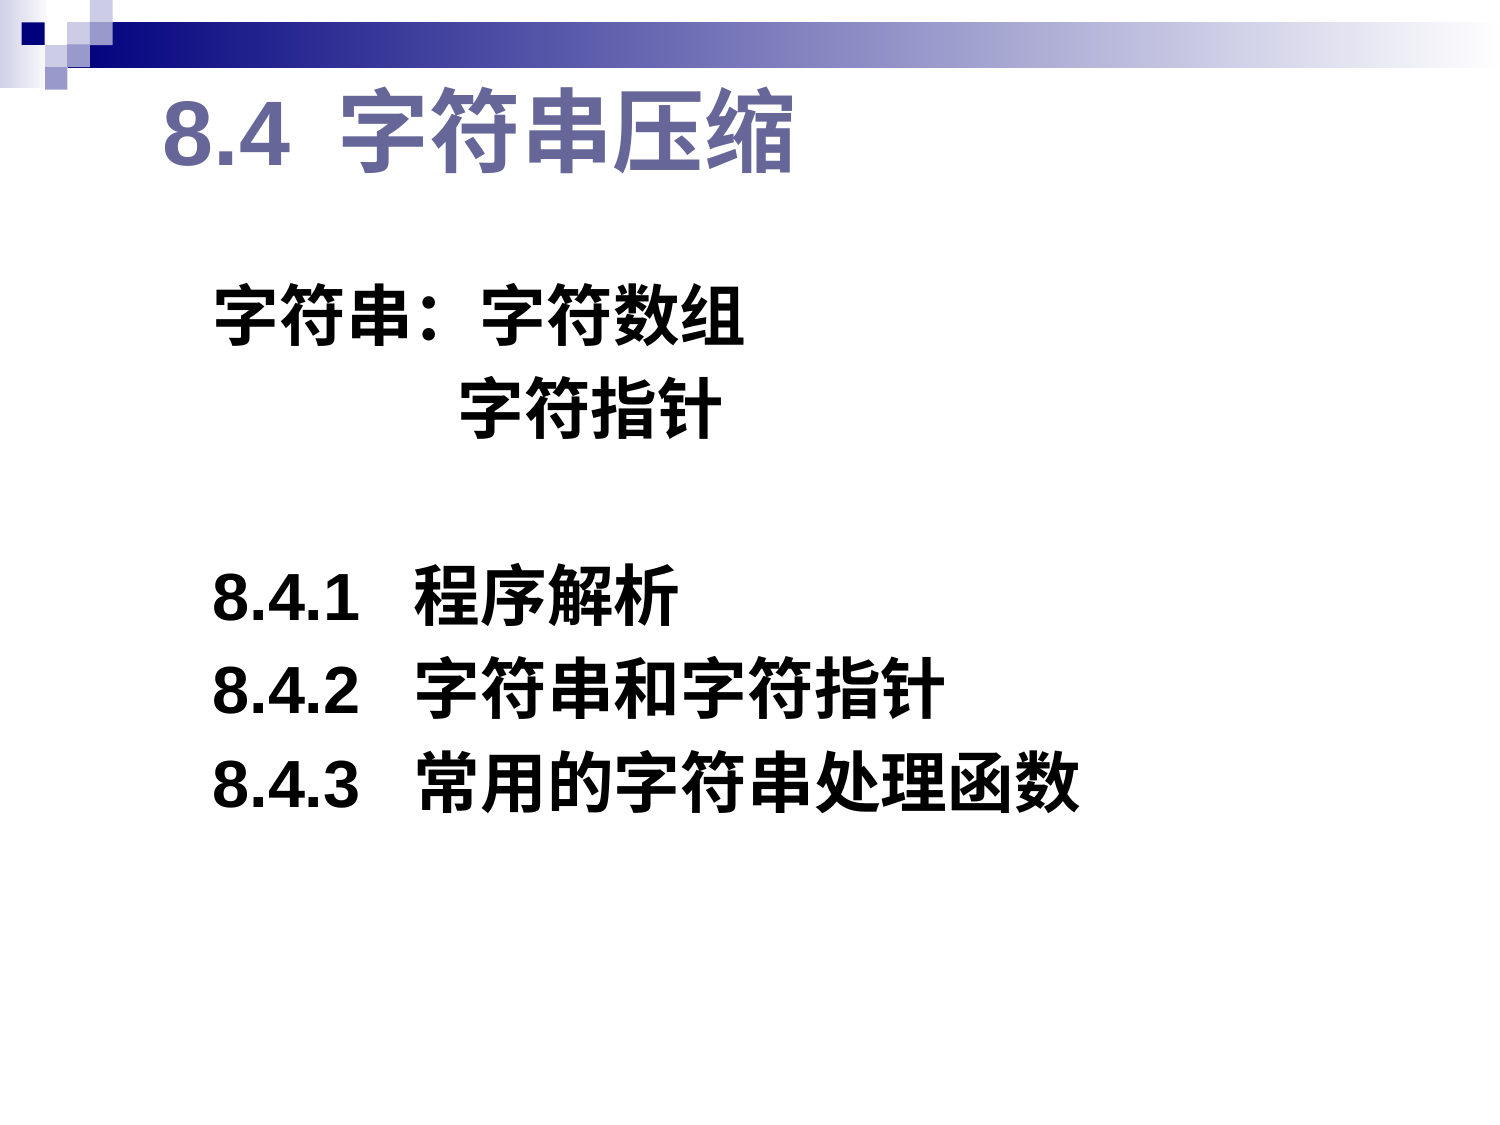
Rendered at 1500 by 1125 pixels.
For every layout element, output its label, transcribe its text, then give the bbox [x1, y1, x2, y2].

list 字符串：字符数组 字符指针 8.4.1 程序解析 8.4.2 字符串和字符指针 8.4.3 常用的字符串处理函数 [197, 266, 1336, 979]
title 8.4 字符串压缩 [147, 66, 1298, 192]
